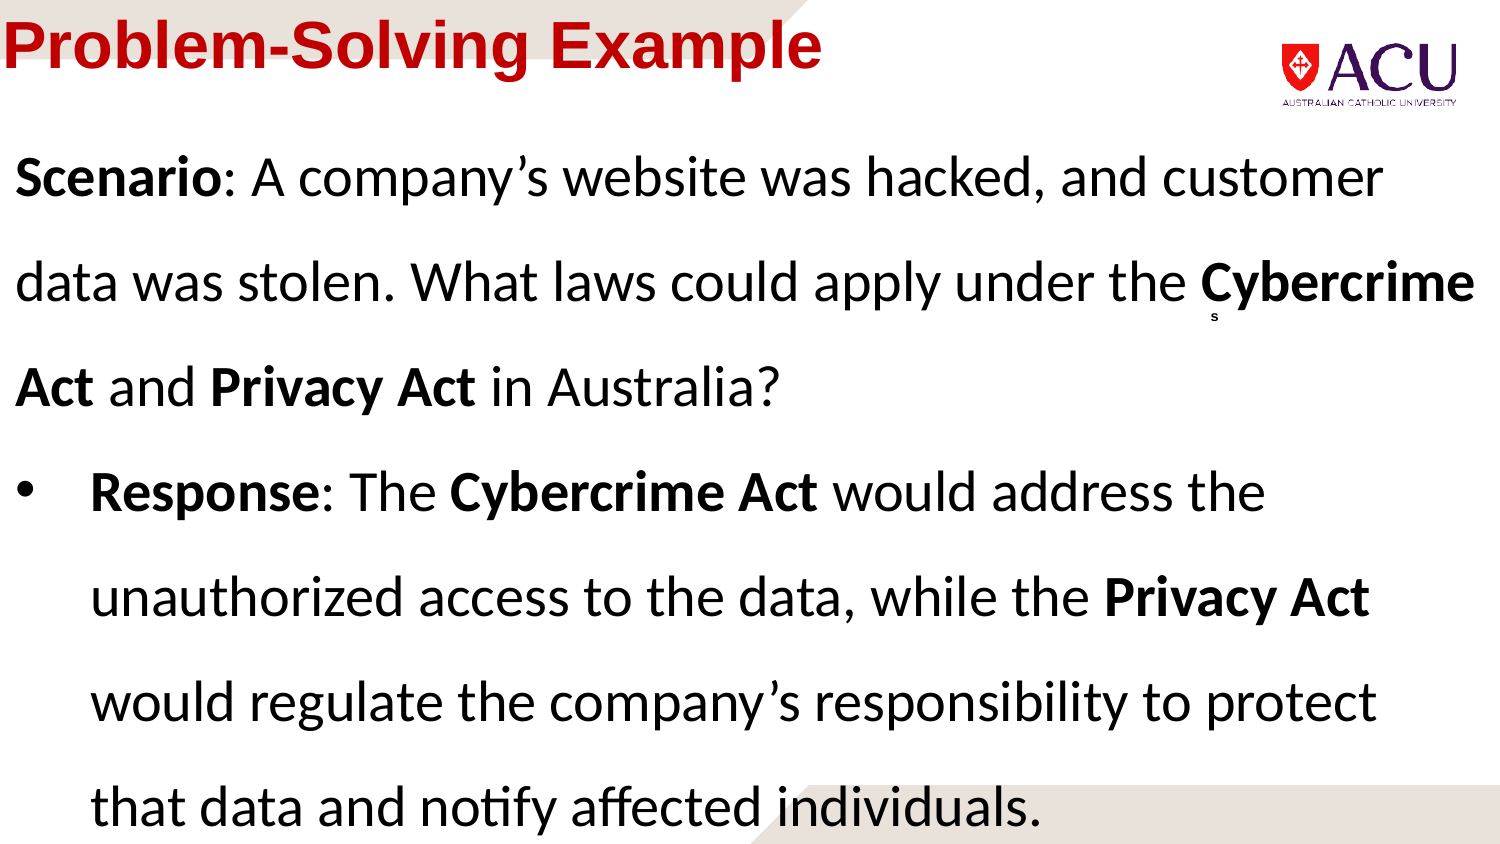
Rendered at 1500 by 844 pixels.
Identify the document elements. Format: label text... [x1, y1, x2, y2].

title Problem-Solving Example [0, 0, 1363, 95]
picture [1363, 43, 1456, 95]
text_box Scenario: A company’s website was hacked, and customer data was stolen. What laws could apply under the Cybercrime Act and Privacy Act in Australia? Response: The Cybercrime Act would address the unauthorized access to the data, while the Privacy Act would regulate the company’s responsibility to protect that data and notify affected individuals. [0, 95, 1500, 844]
